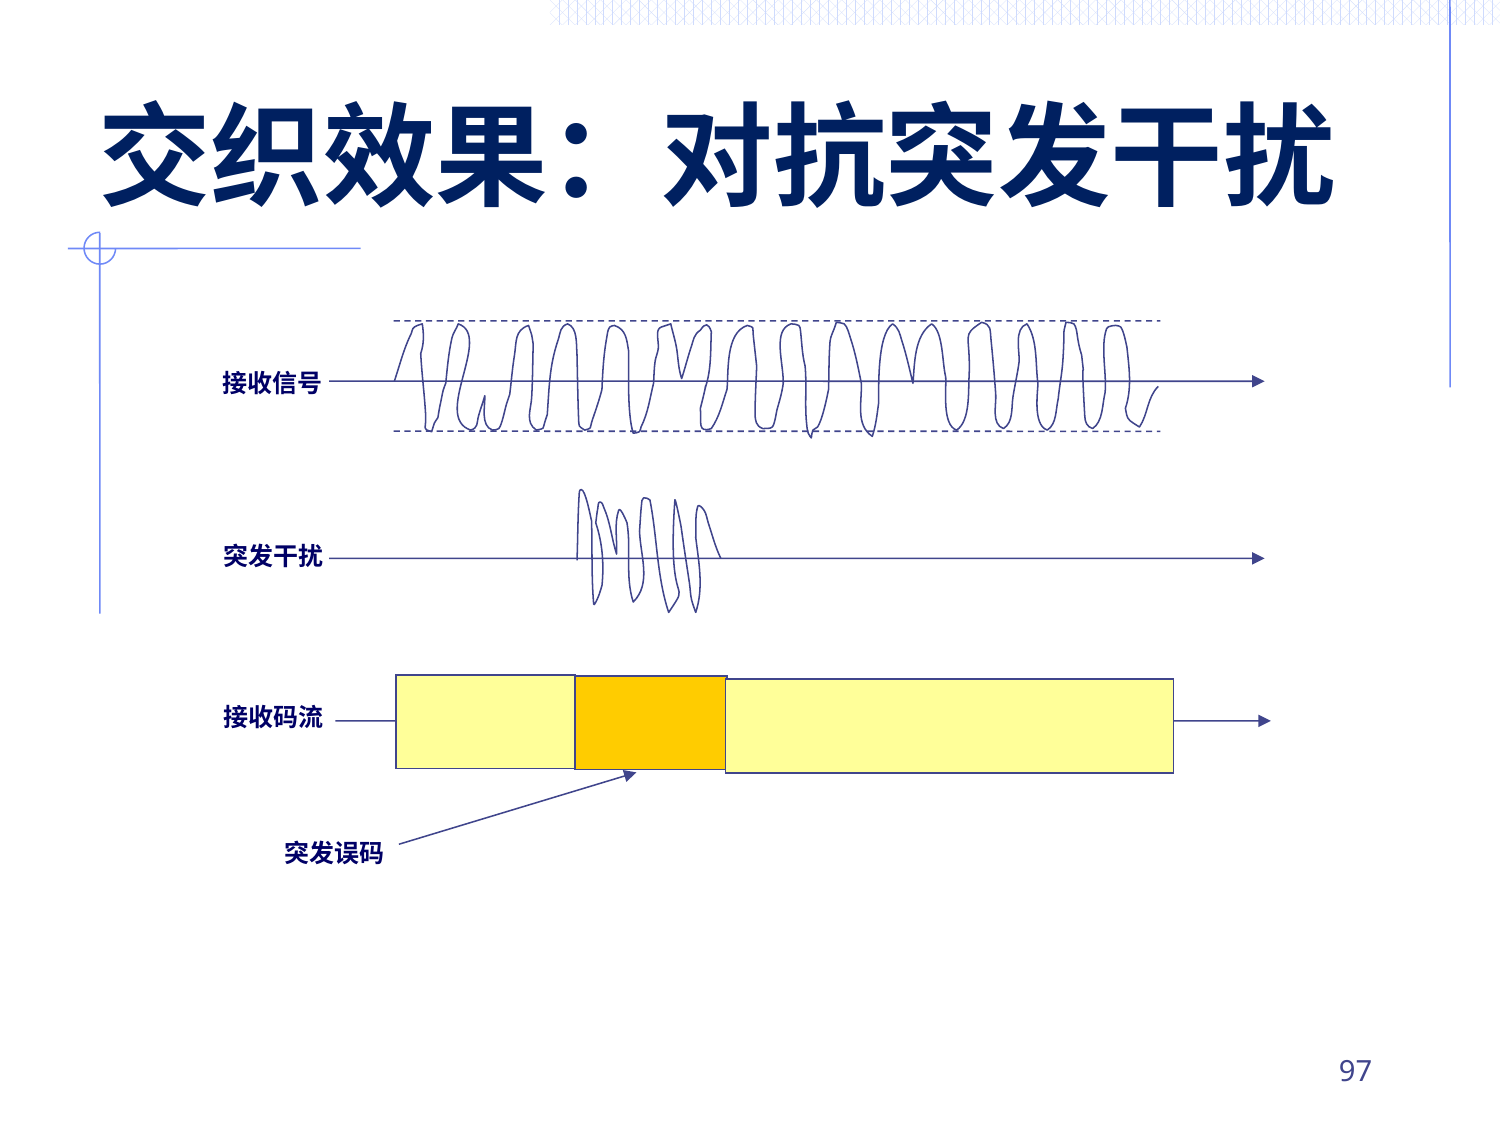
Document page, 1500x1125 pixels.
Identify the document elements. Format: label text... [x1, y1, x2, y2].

slide_number 96 [1074, 1025, 1388, 1100]
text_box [207, 320, 1272, 876]
title 交织效果：对抗突发干扰 [83, 102, 1359, 228]
